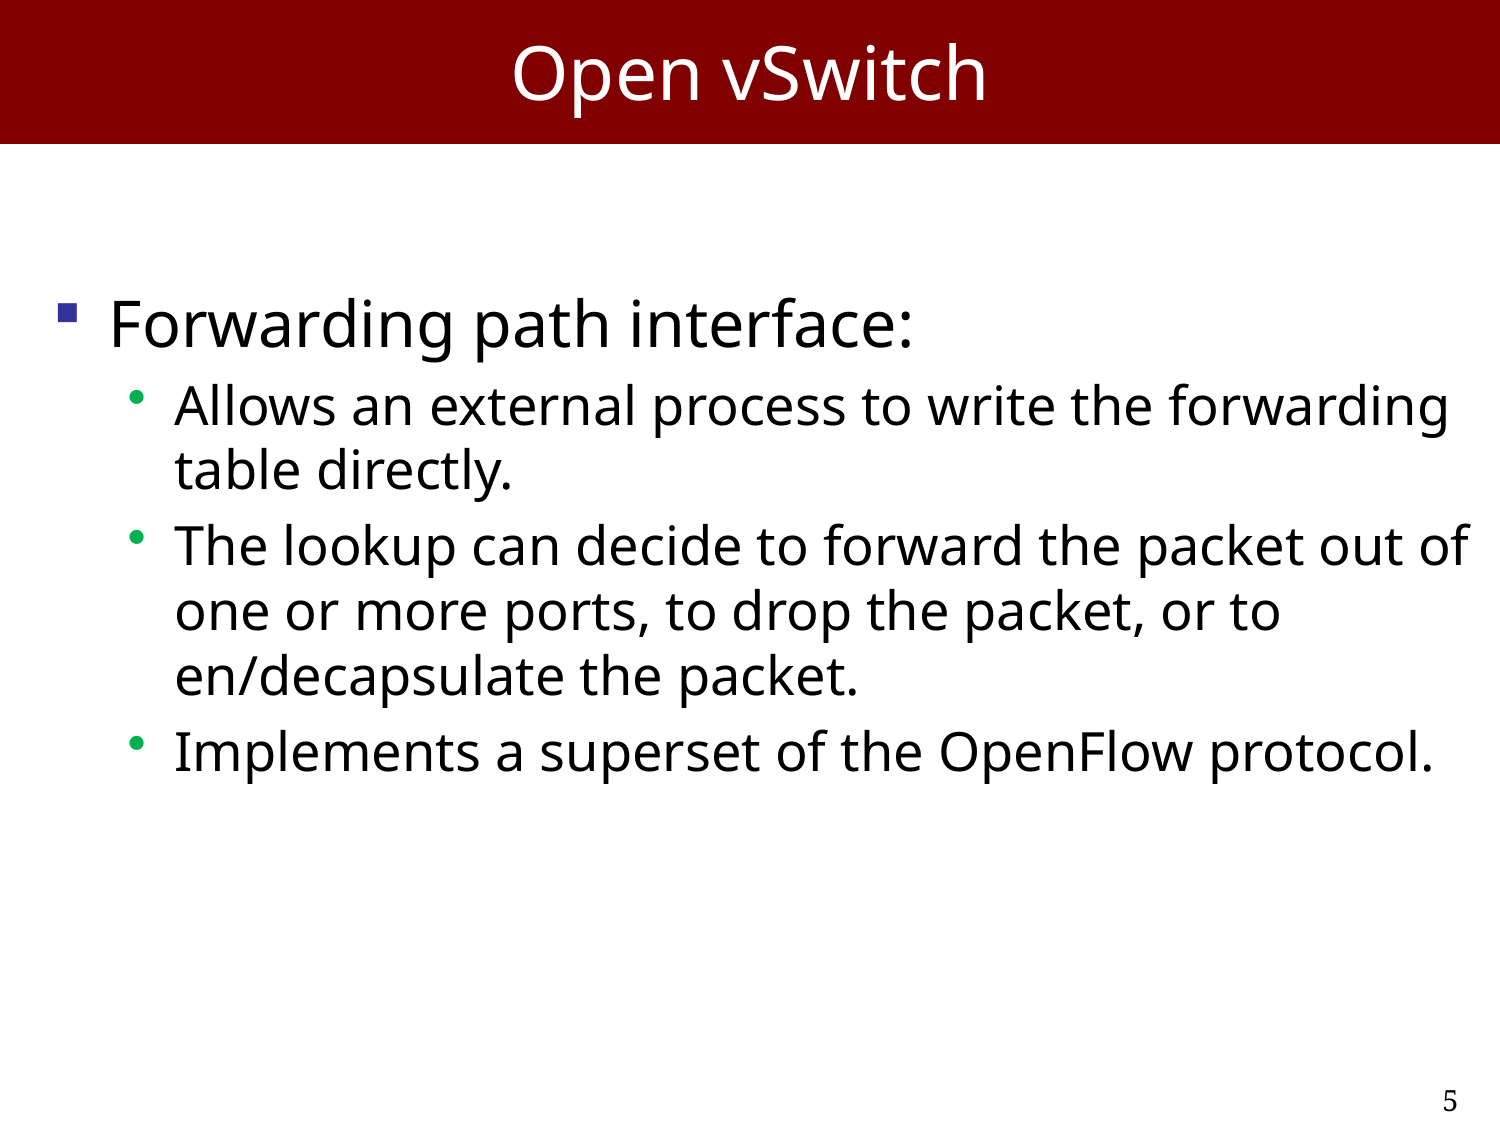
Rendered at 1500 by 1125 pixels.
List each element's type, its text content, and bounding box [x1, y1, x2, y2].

list Forwarding path interface: Allows an external process to write the forwarding table directly. The lookup can decide to forward the packet out of one or more ports, to drop the packet, or to en/decapsulate the packet. Implements a superset of the OpenFlow protocol. [37, 275, 1500, 1125]
slide_number 5 [1143, 1074, 1474, 1121]
title Open vSwitch [75, 11, 1425, 131]
